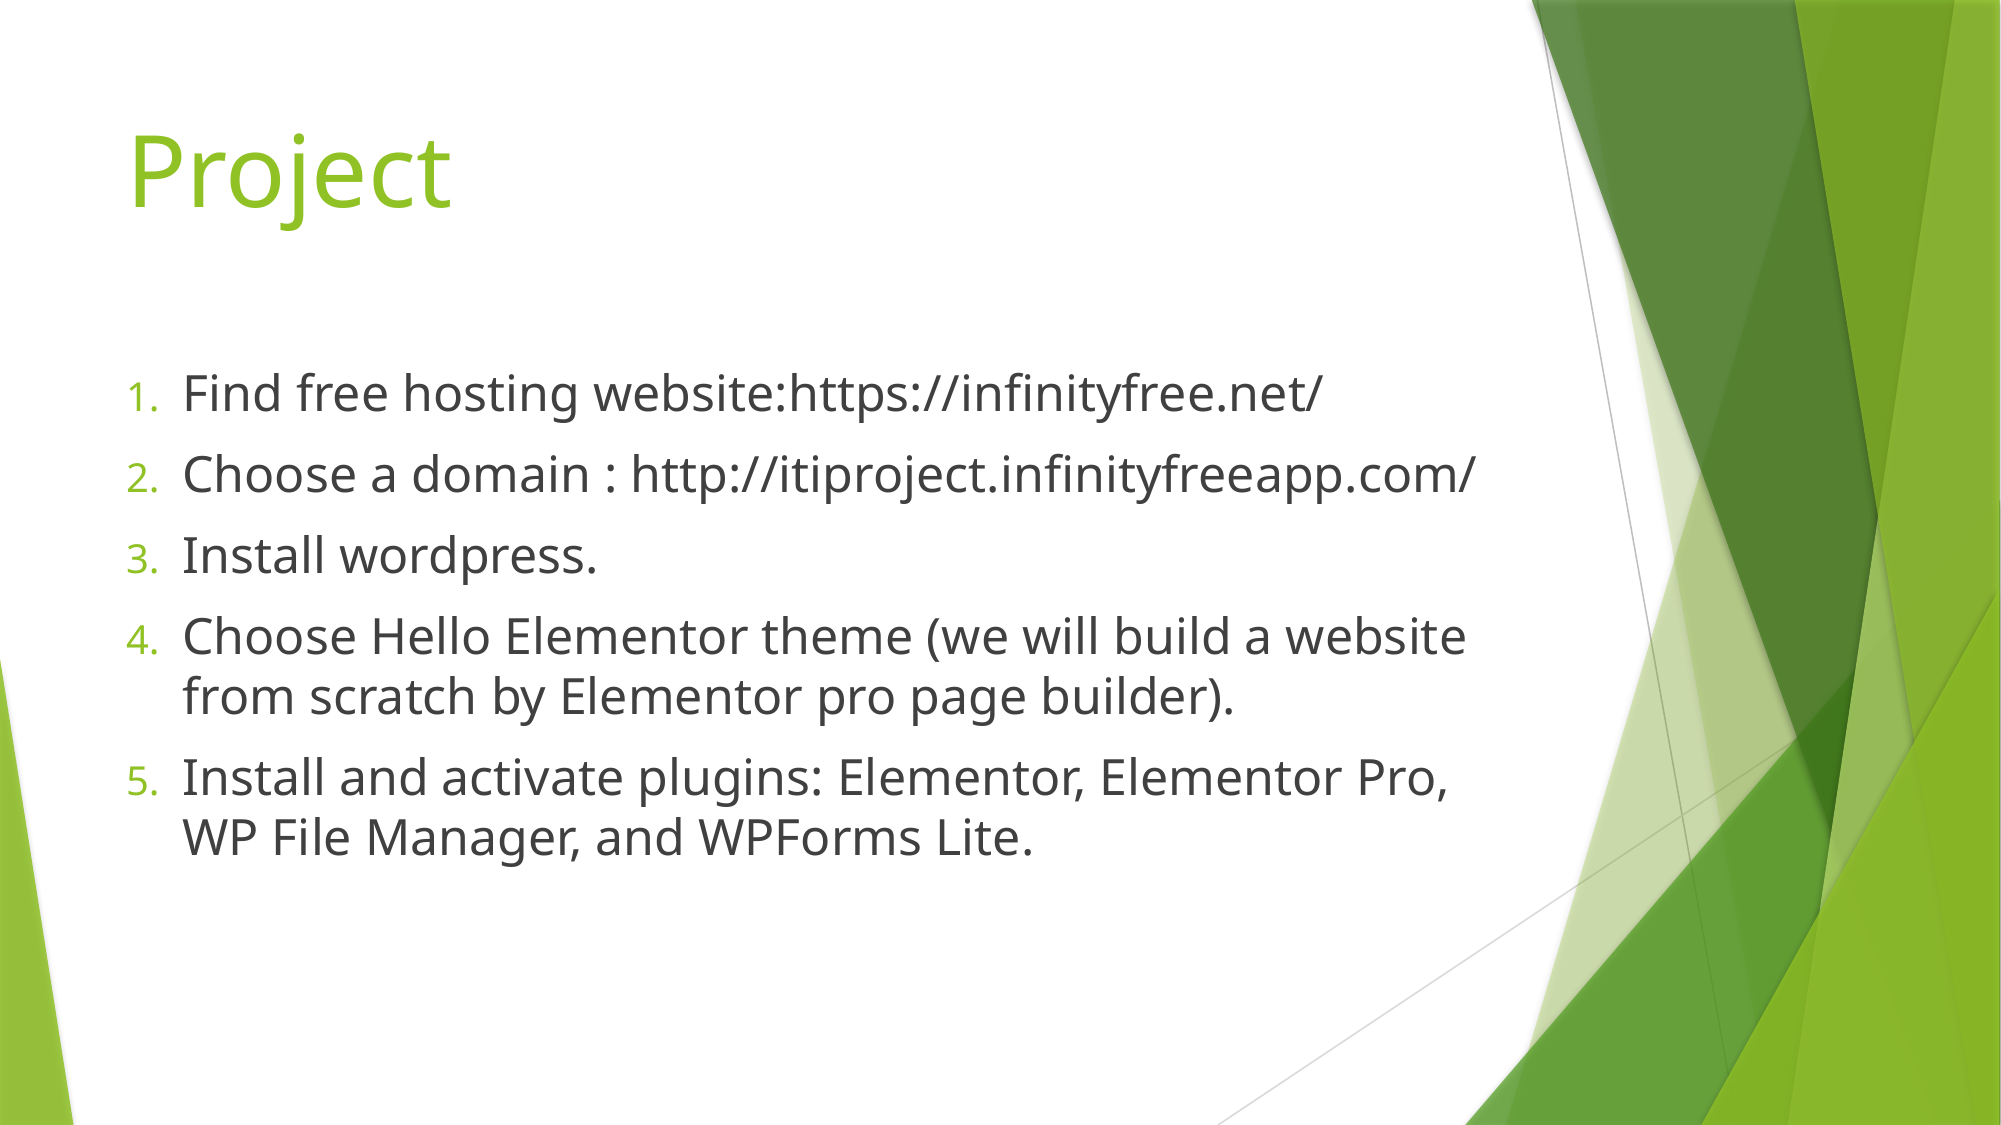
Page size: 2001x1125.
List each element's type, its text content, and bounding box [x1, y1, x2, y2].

title Project [111, 99, 1522, 317]
list Find free hosting website:https://infinityfree.net/ Choose a domain : http://itiproject.infinityfreeapp.com/ Install wordpress. Choose Hello Elementor theme (we will build a website from scratch by Elementor pro page builder). Install and activate plugins: Elementor, Elementor Pro, WP File Manager, and WPForms Lite. [111, 354, 1522, 992]
